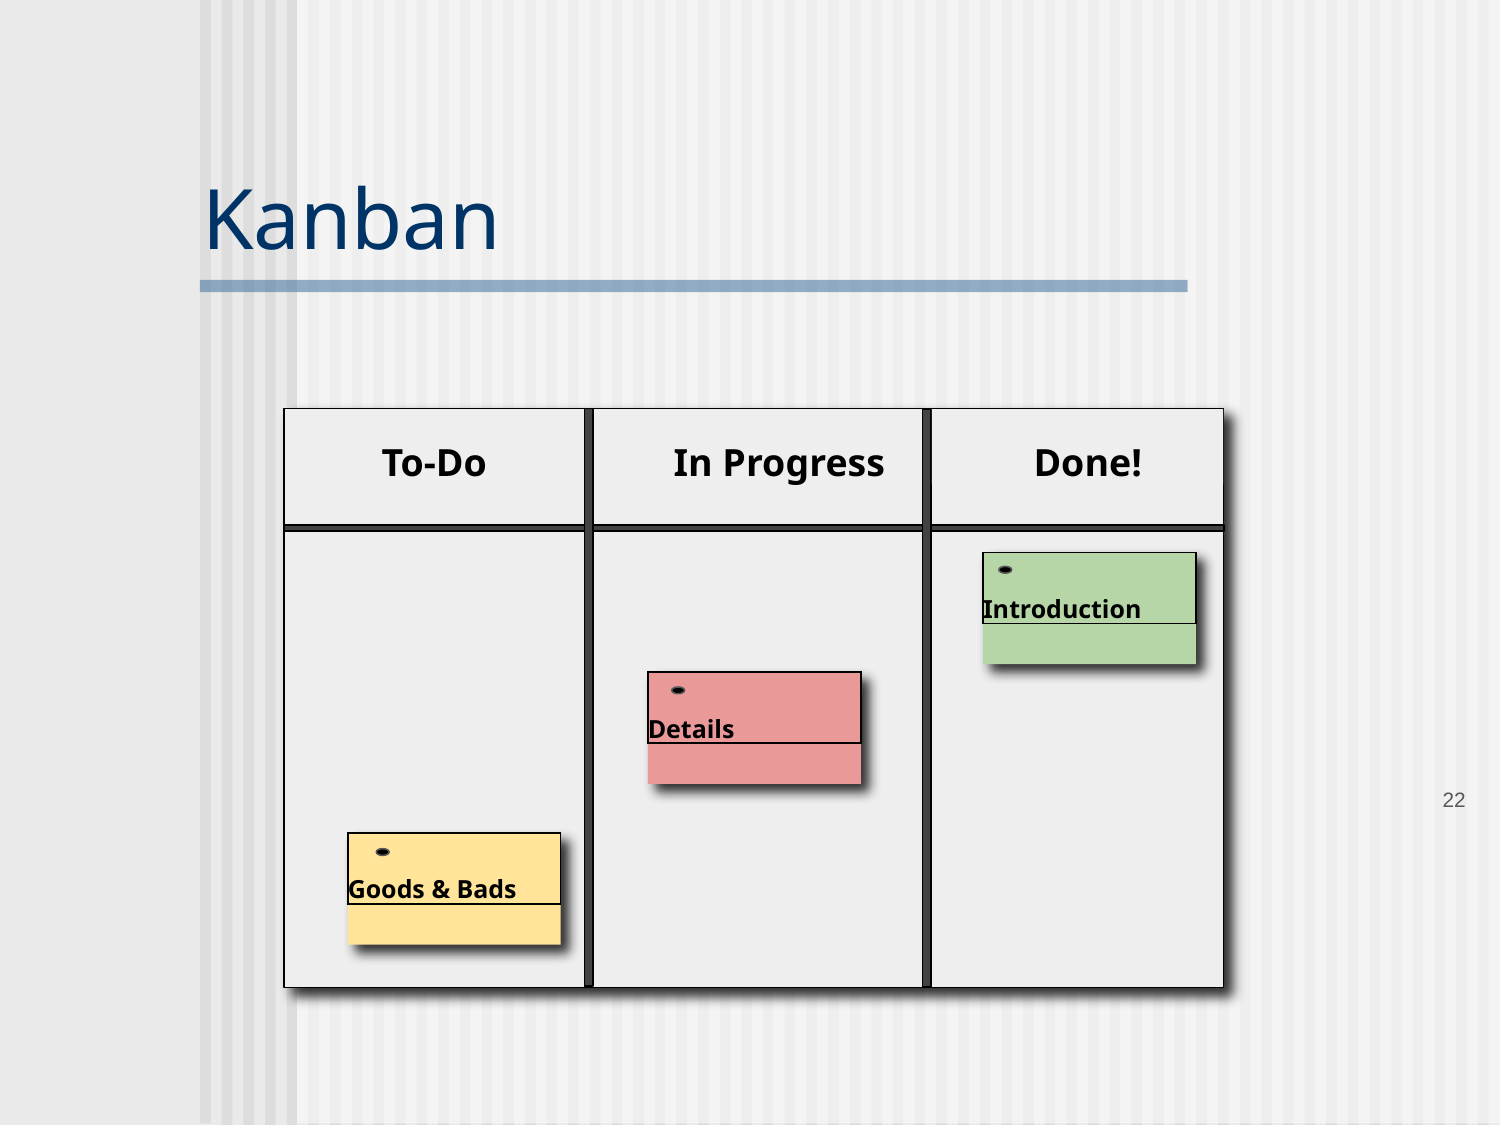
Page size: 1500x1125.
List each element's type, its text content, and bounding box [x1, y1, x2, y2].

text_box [973, 542, 1222, 690]
text_box Kanban [200, 164, 1300, 267]
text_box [338, 686, 685, 970]
text_box ‹#› [1436, 786, 1475, 812]
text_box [638, 566, 1012, 810]
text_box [274, 398, 1250, 1013]
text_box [375, 848, 390, 856]
